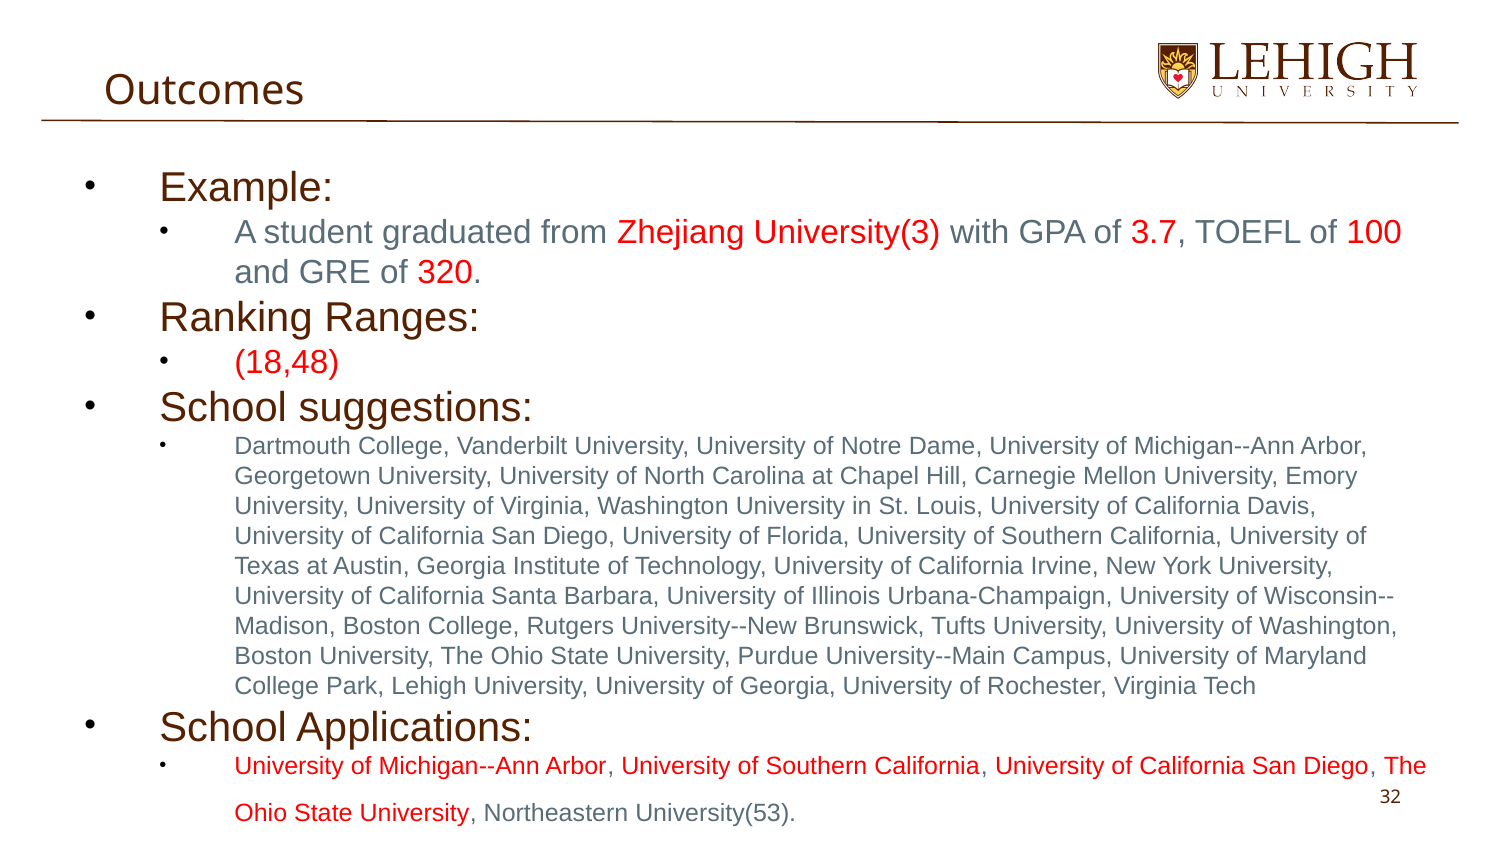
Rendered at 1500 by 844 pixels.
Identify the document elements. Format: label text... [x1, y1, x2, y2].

slide_number Outcomes [88, 55, 1092, 118]
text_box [41, 120, 1459, 124]
picture [1157, 42, 1417, 99]
text_box Example: A student graduated from Zhejiang University(3) with GPA of 3.7, TOEFL of 100 and GRE of 320. Ranking Ranges: (18,48) School suggestions: Dartmouth College, Vanderbilt University, University of Notre Dame, University of Michigan--Ann Arbor, Georgetown University, University of North Carolina at Chapel Hill, Carnegie Mellon University, Emory University, University of Virginia, Washington University in St. Louis, University of California Davis, University of California San Diego, University of Florida, University of Southern California, University of Texas at Austin, Georgia Institute of Technology, University of California Irvine, New York University, University of California Santa Barbara, University of Illinois Urbana-Champaign, University of Wisconsin--Madison, Boston College, Rutgers University--New Brunswick, Tufts University, University of Washington, Boston University, The Ohio State University, Purdue University--Main Campus, University of Maryland College Park, Lehigh University, University of Georgia, University of Rochester, Virginia Tech School Applications: University of Michigan--Ann Arbor, University of Southern California, University of California San Diego, The Ohio State University, Northeastern University(53). [50, 145, 1450, 830]
